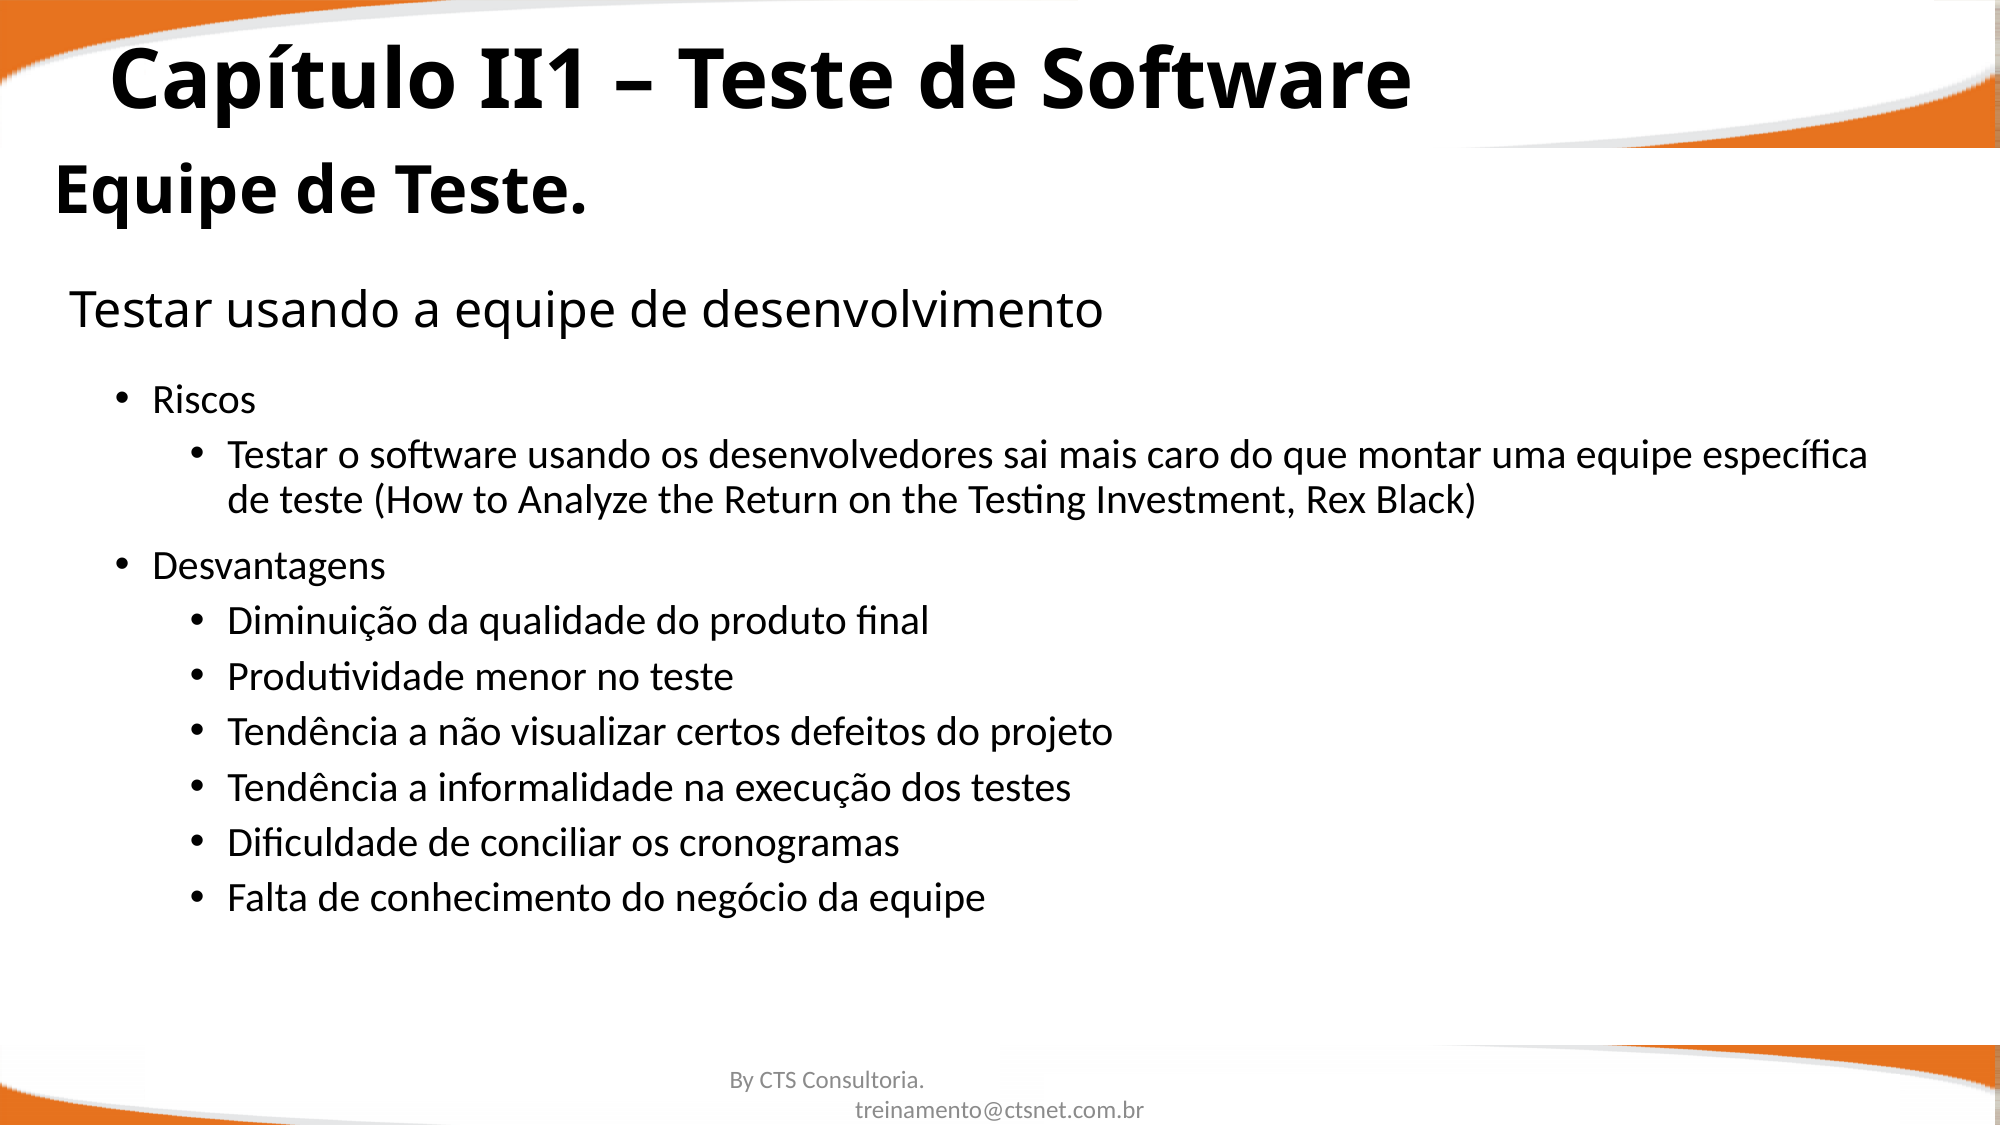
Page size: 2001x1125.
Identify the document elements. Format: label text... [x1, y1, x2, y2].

title Testar usando a equipe de desenvolvimento [54, 276, 1946, 405]
text_box Capítulo II1 – Teste de Software [94, 17, 1995, 133]
list Riscos Testar o software usando os desenvolvedores sai mais caro do que montar uma equipe específica de teste (How to Analyze the Return on the Testing Investment, Rex Black) Desvantagens Diminuição da qualidade do produto final Produtividade menor no teste Tendência a não visualizar certos defeitos do projeto Tendência a informalidade na execução dos testes Dificuldade de conciliar os cronogramas Falta de conhecimento do negócio da equipe [99, 369, 1898, 1125]
picture [0, 0, 1078, 148]
picture [1898, 1045, 2000, 1125]
picture [0, 1045, 99, 1125]
footer By CTS Consultoria. treinamento@ctsnet.com.br [662, 1063, 1338, 1124]
picture [1002, 0, 2000, 148]
text_box Equipe de Teste. [38, 139, 1200, 235]
